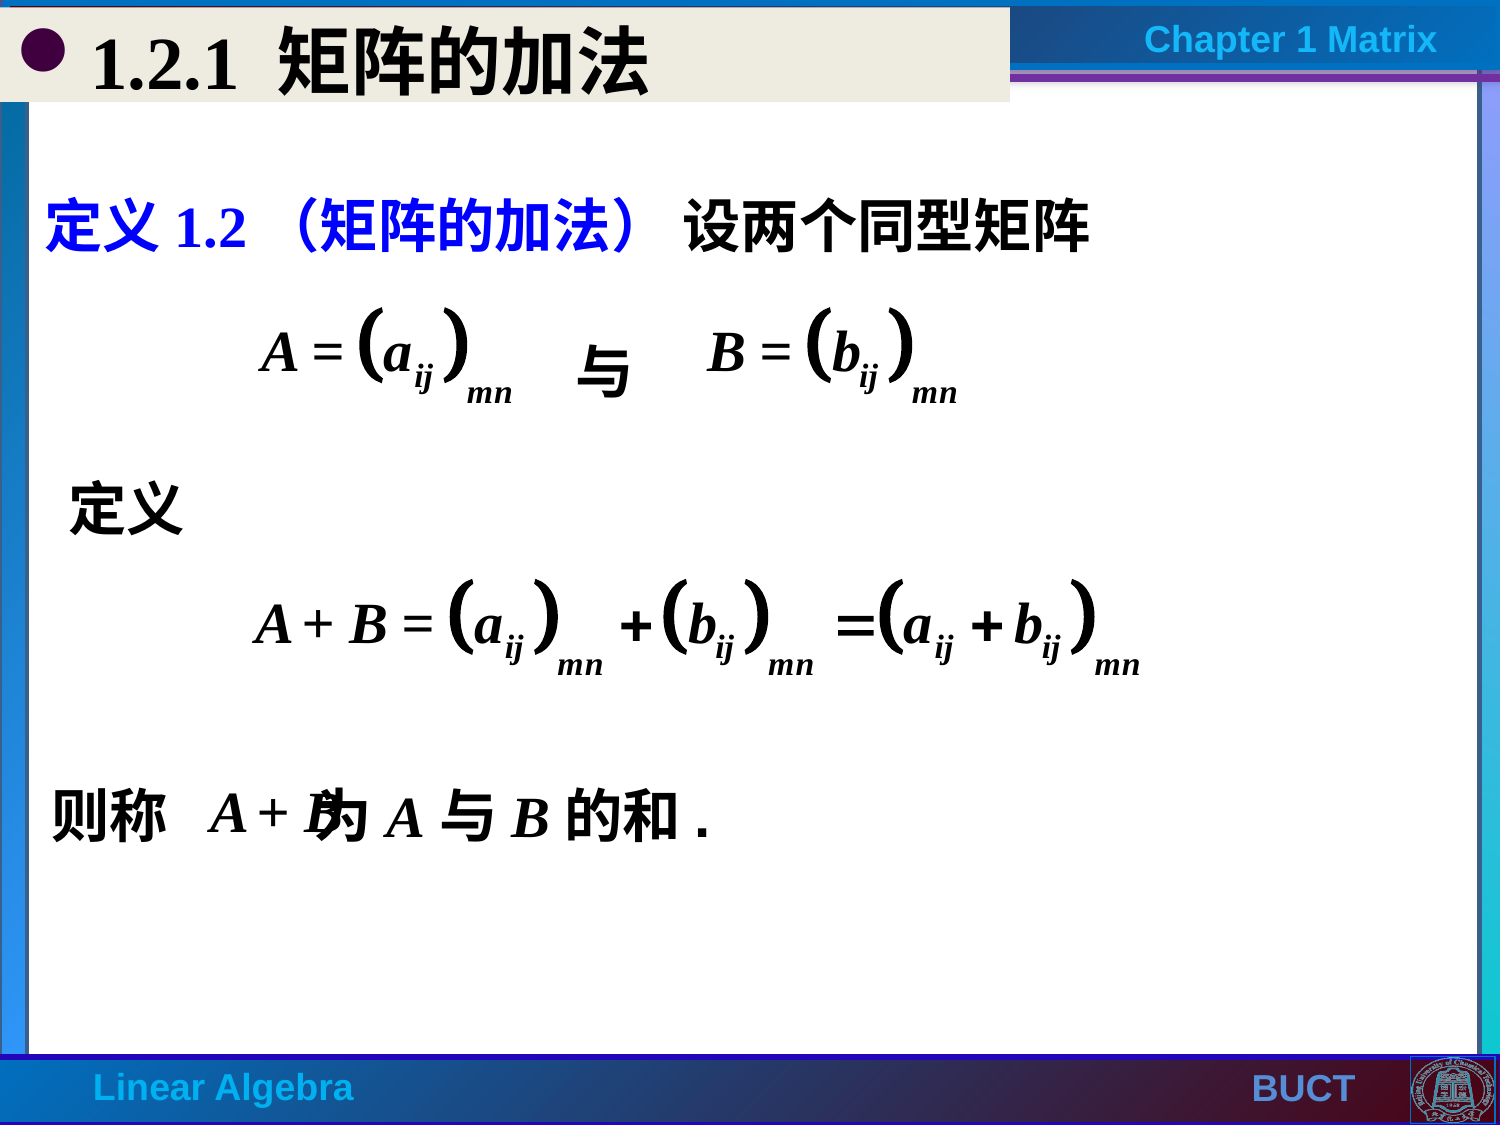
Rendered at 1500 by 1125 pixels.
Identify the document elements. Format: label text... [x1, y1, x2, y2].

text_box 与 [561, 306, 655, 413]
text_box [253, 306, 517, 410]
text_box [247, 578, 1144, 681]
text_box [48, 771, 715, 858]
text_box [701, 306, 963, 410]
text_box 定义 [53, 464, 201, 550]
text_box 定义1.2（矩阵的加法） 设两个同型矩阵 [29, 160, 1483, 291]
list 1.2.1 矩阵的加法 [0, 7, 1010, 102]
